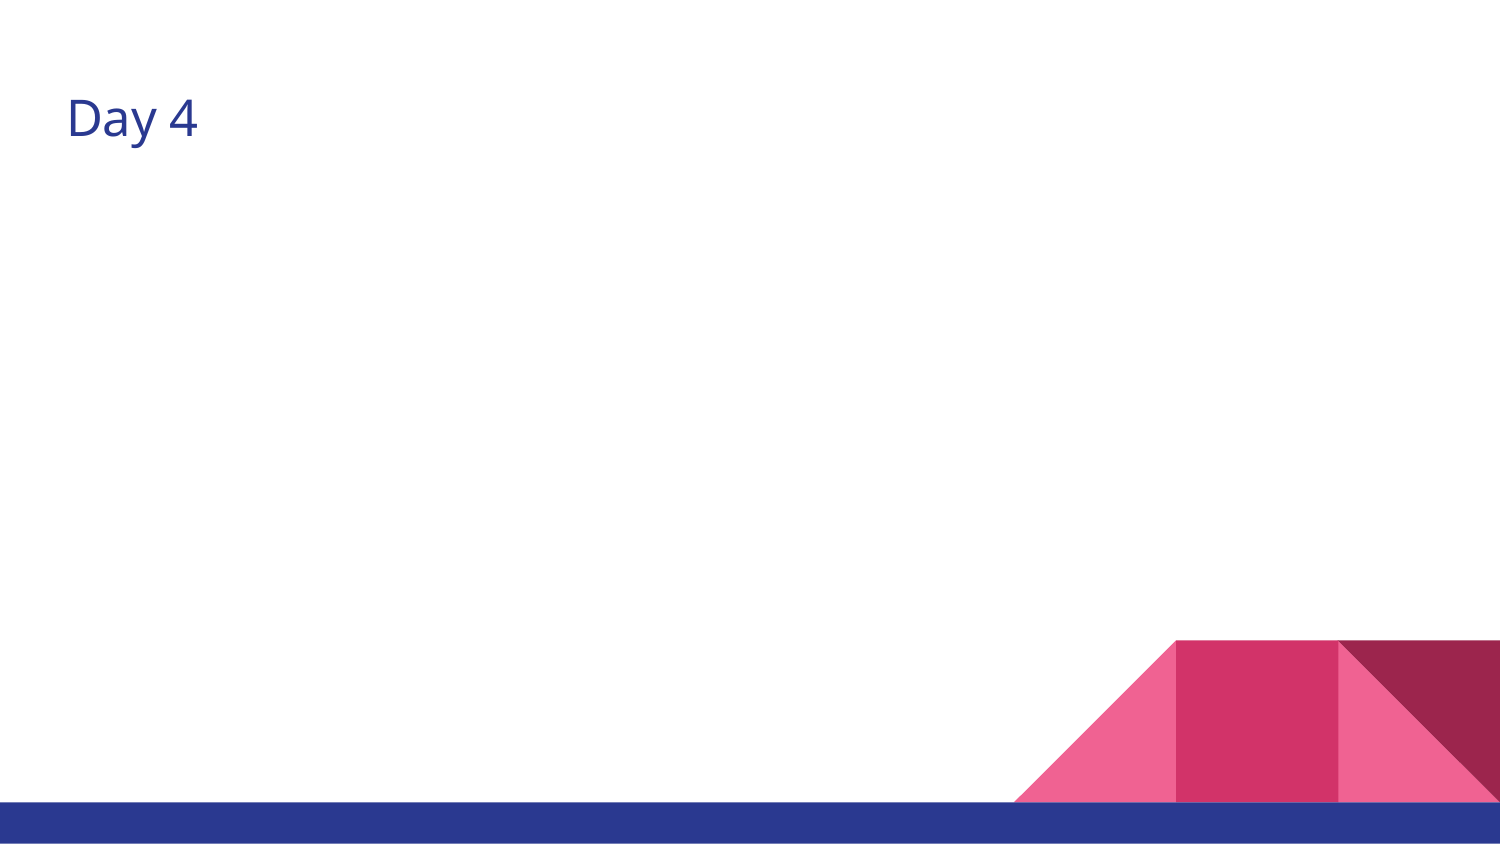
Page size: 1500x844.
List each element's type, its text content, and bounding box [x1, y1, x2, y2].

title Day 4 [51, 67, 1449, 167]
